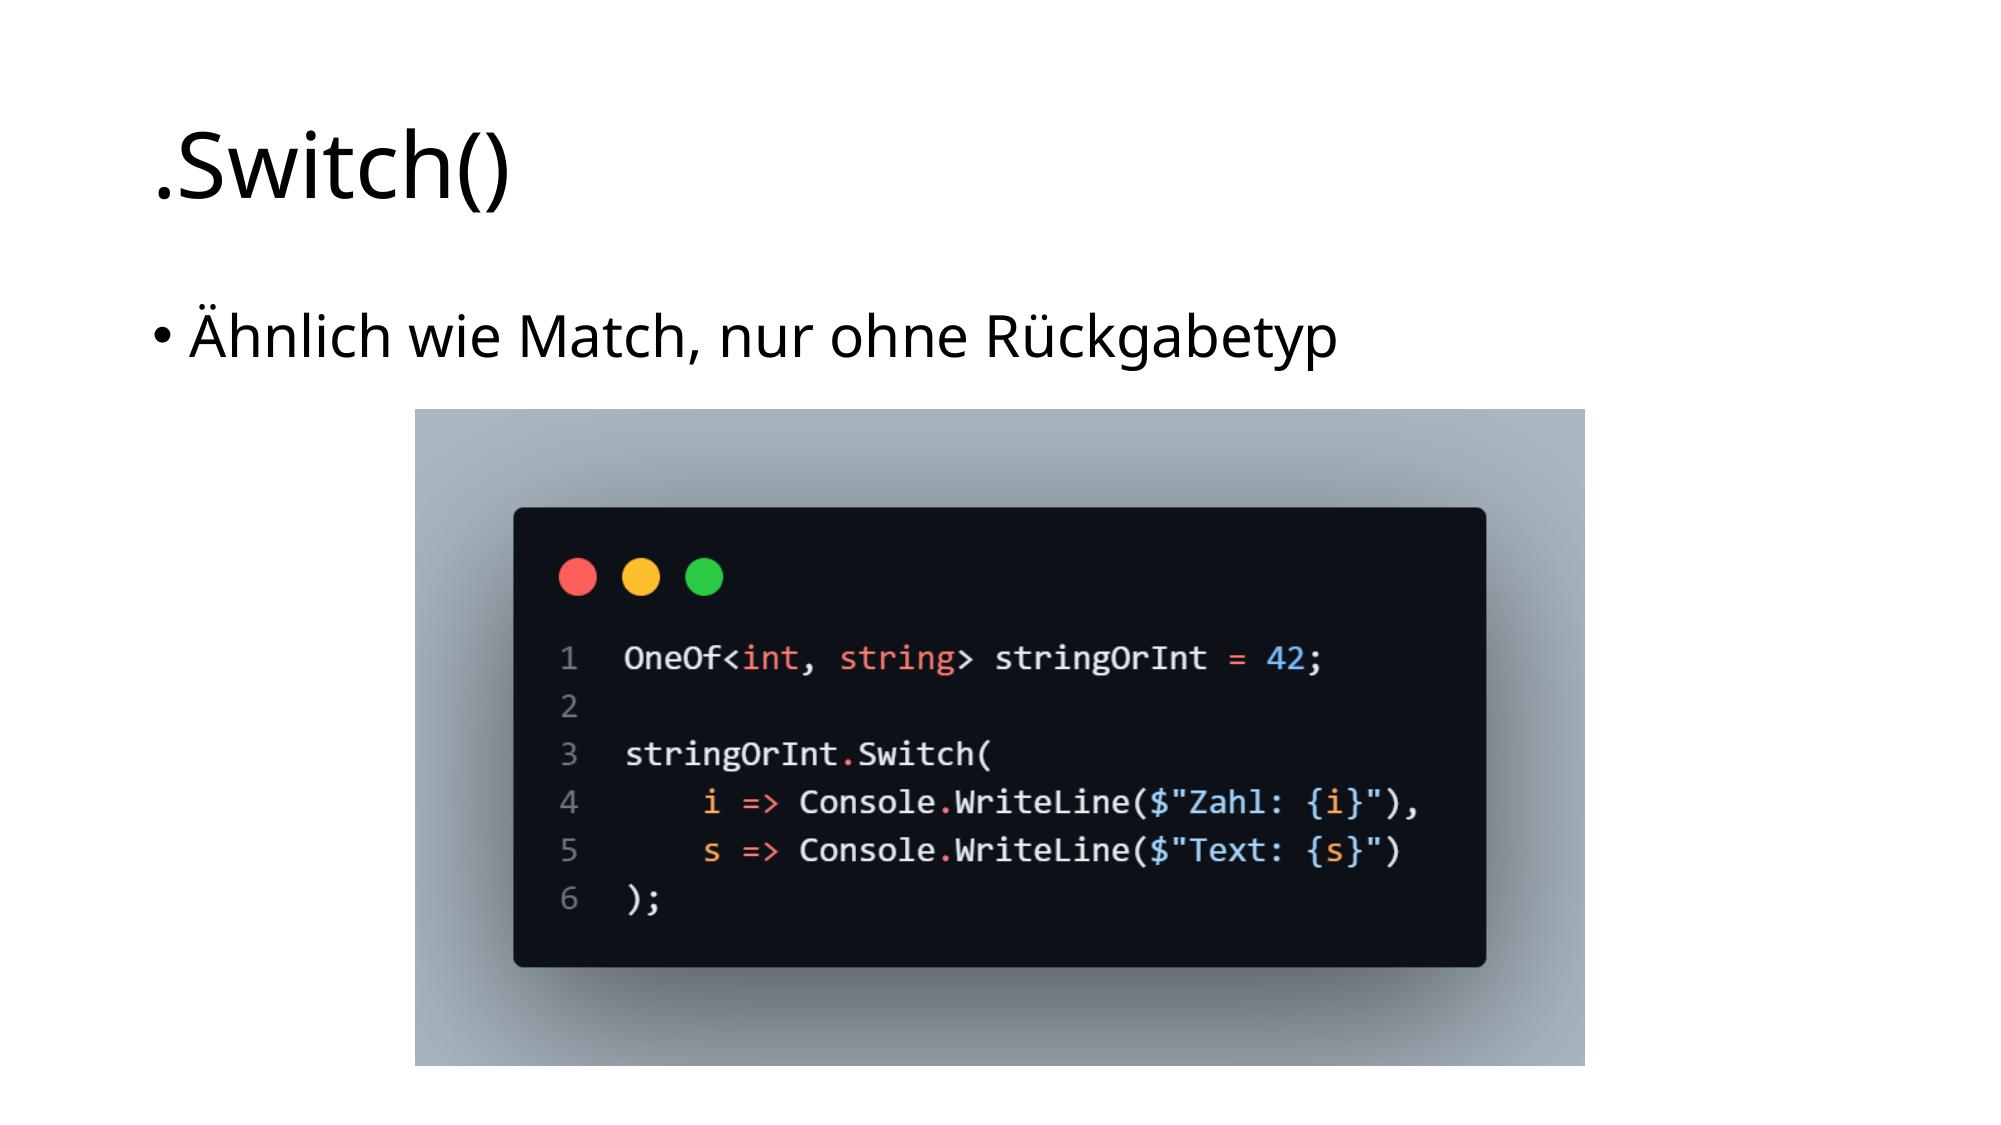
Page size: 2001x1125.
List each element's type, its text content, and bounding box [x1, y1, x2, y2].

title .Switch() [137, 59, 1863, 278]
picture [415, 408, 1585, 1066]
list Ähnlich wie Match, nur ohne Rückgabetyp [137, 299, 1863, 1014]
